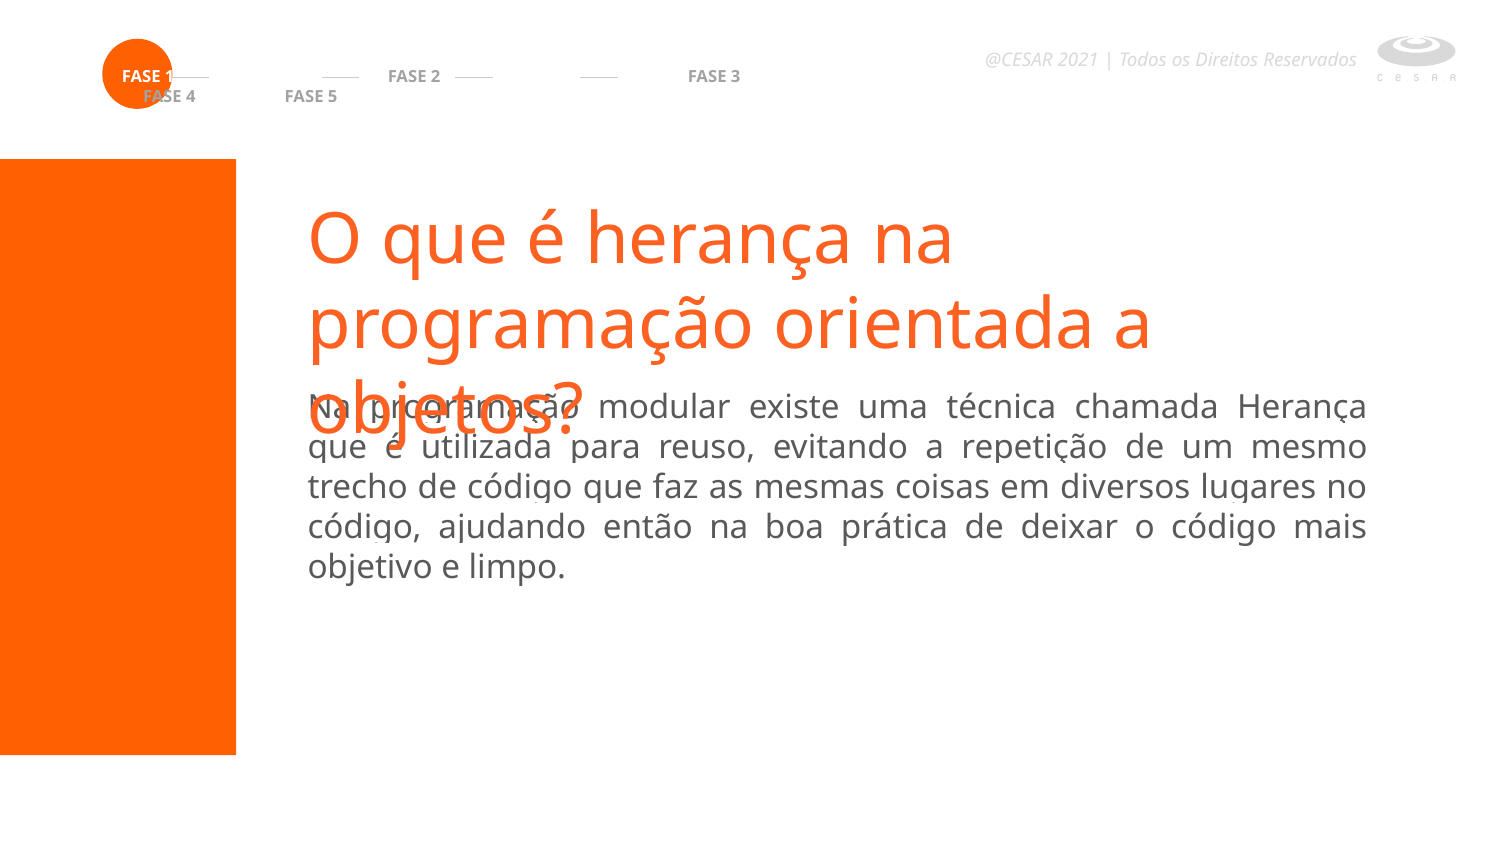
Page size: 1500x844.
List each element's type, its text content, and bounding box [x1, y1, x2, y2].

text_box [112, 38, 163, 49]
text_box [72, 50, 795, 105]
text_box O que é herança na programação orientada a objetos? [296, 181, 1381, 361]
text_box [970, 35, 1456, 91]
text_box [0, 159, 237, 756]
text_box Na programação modular existe uma técnica chamada Herança que é utilizada para reuso, evitando a repetição de um mesmo trecho de código que faz as mesmas coisas em diversos lugares no código, ajudando então na boa prática de deixar o código mais objetivo e limpo. [296, 379, 1381, 767]
